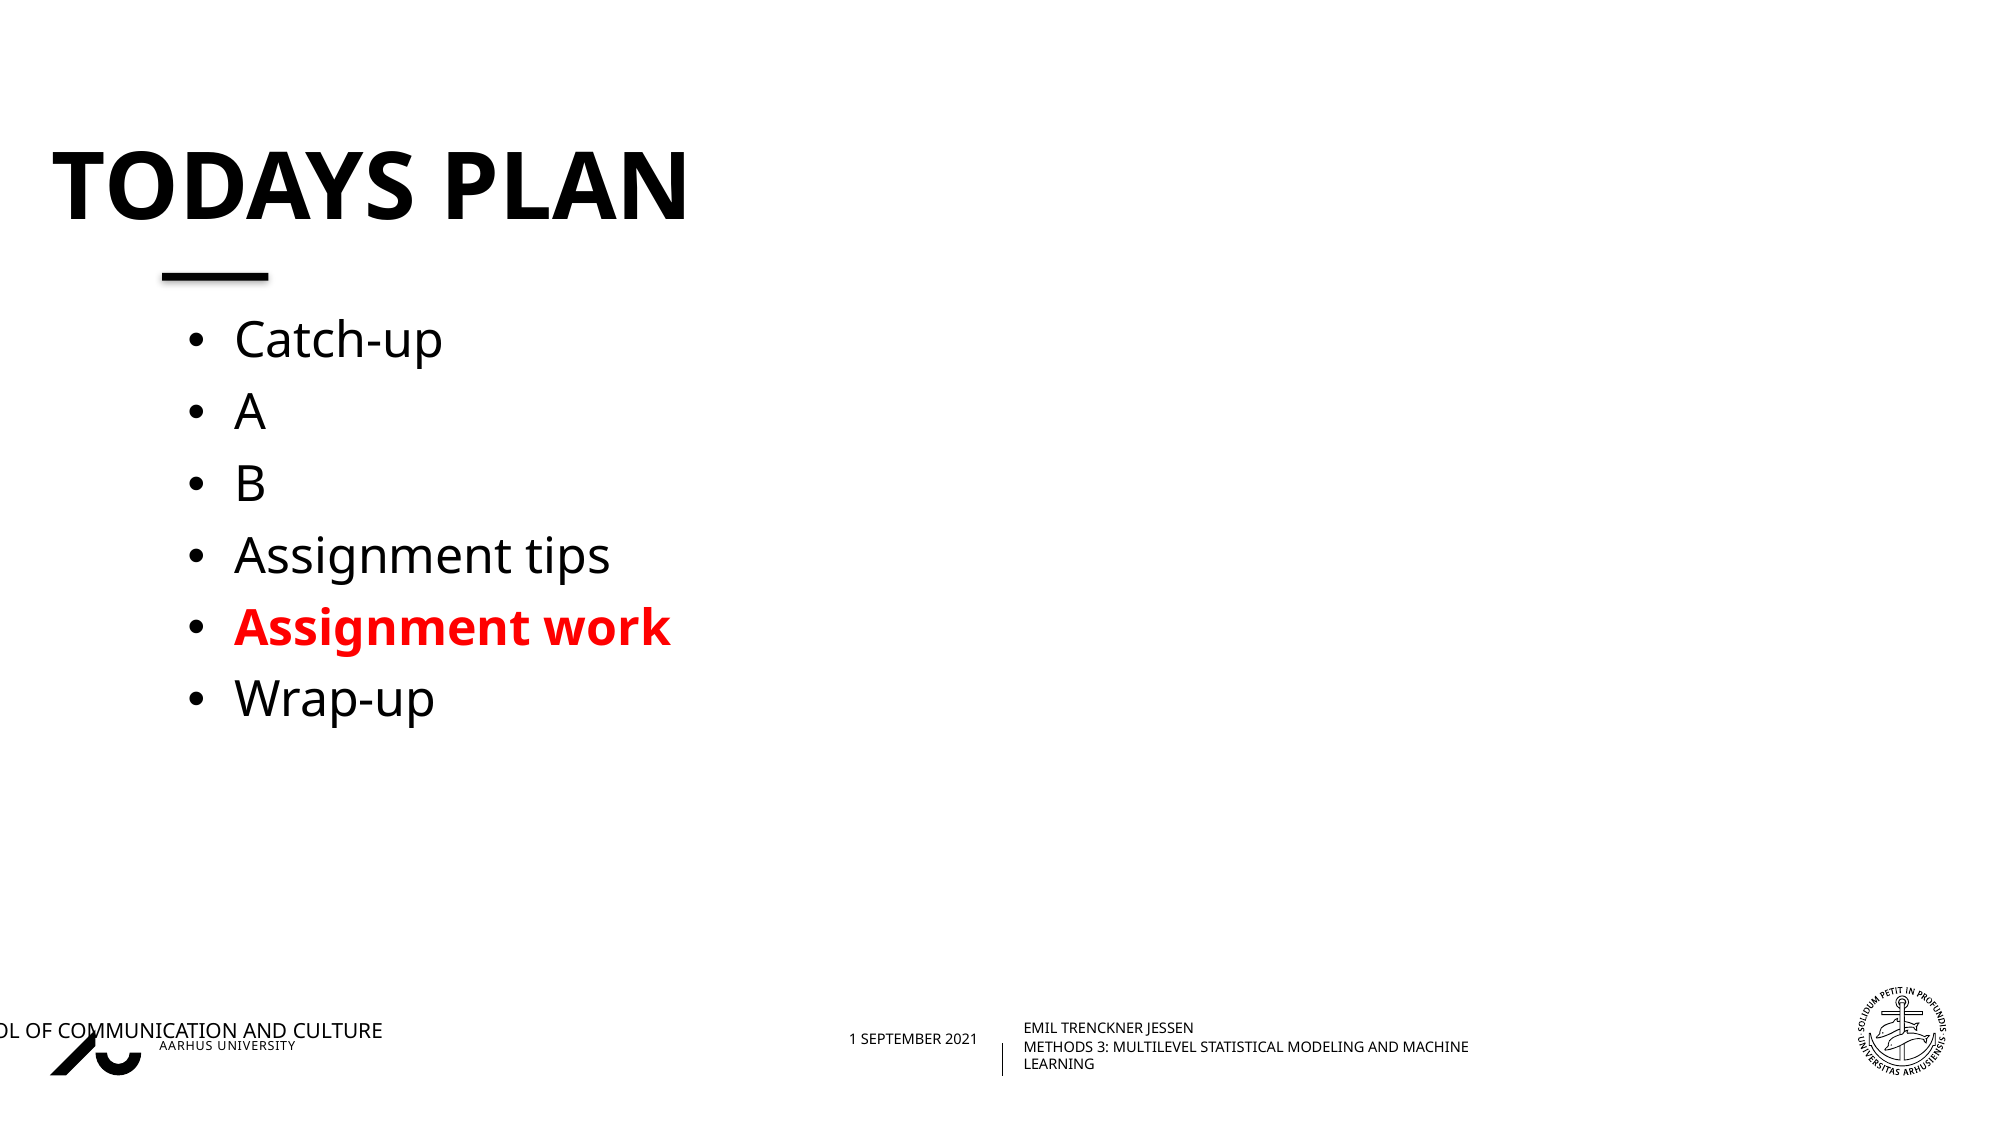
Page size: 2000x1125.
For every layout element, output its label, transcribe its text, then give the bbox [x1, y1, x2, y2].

title Todays plan [51, 24, 1948, 240]
text_box Catch-up A B Assignment tips Assignment work Wrap-up [172, 302, 985, 737]
